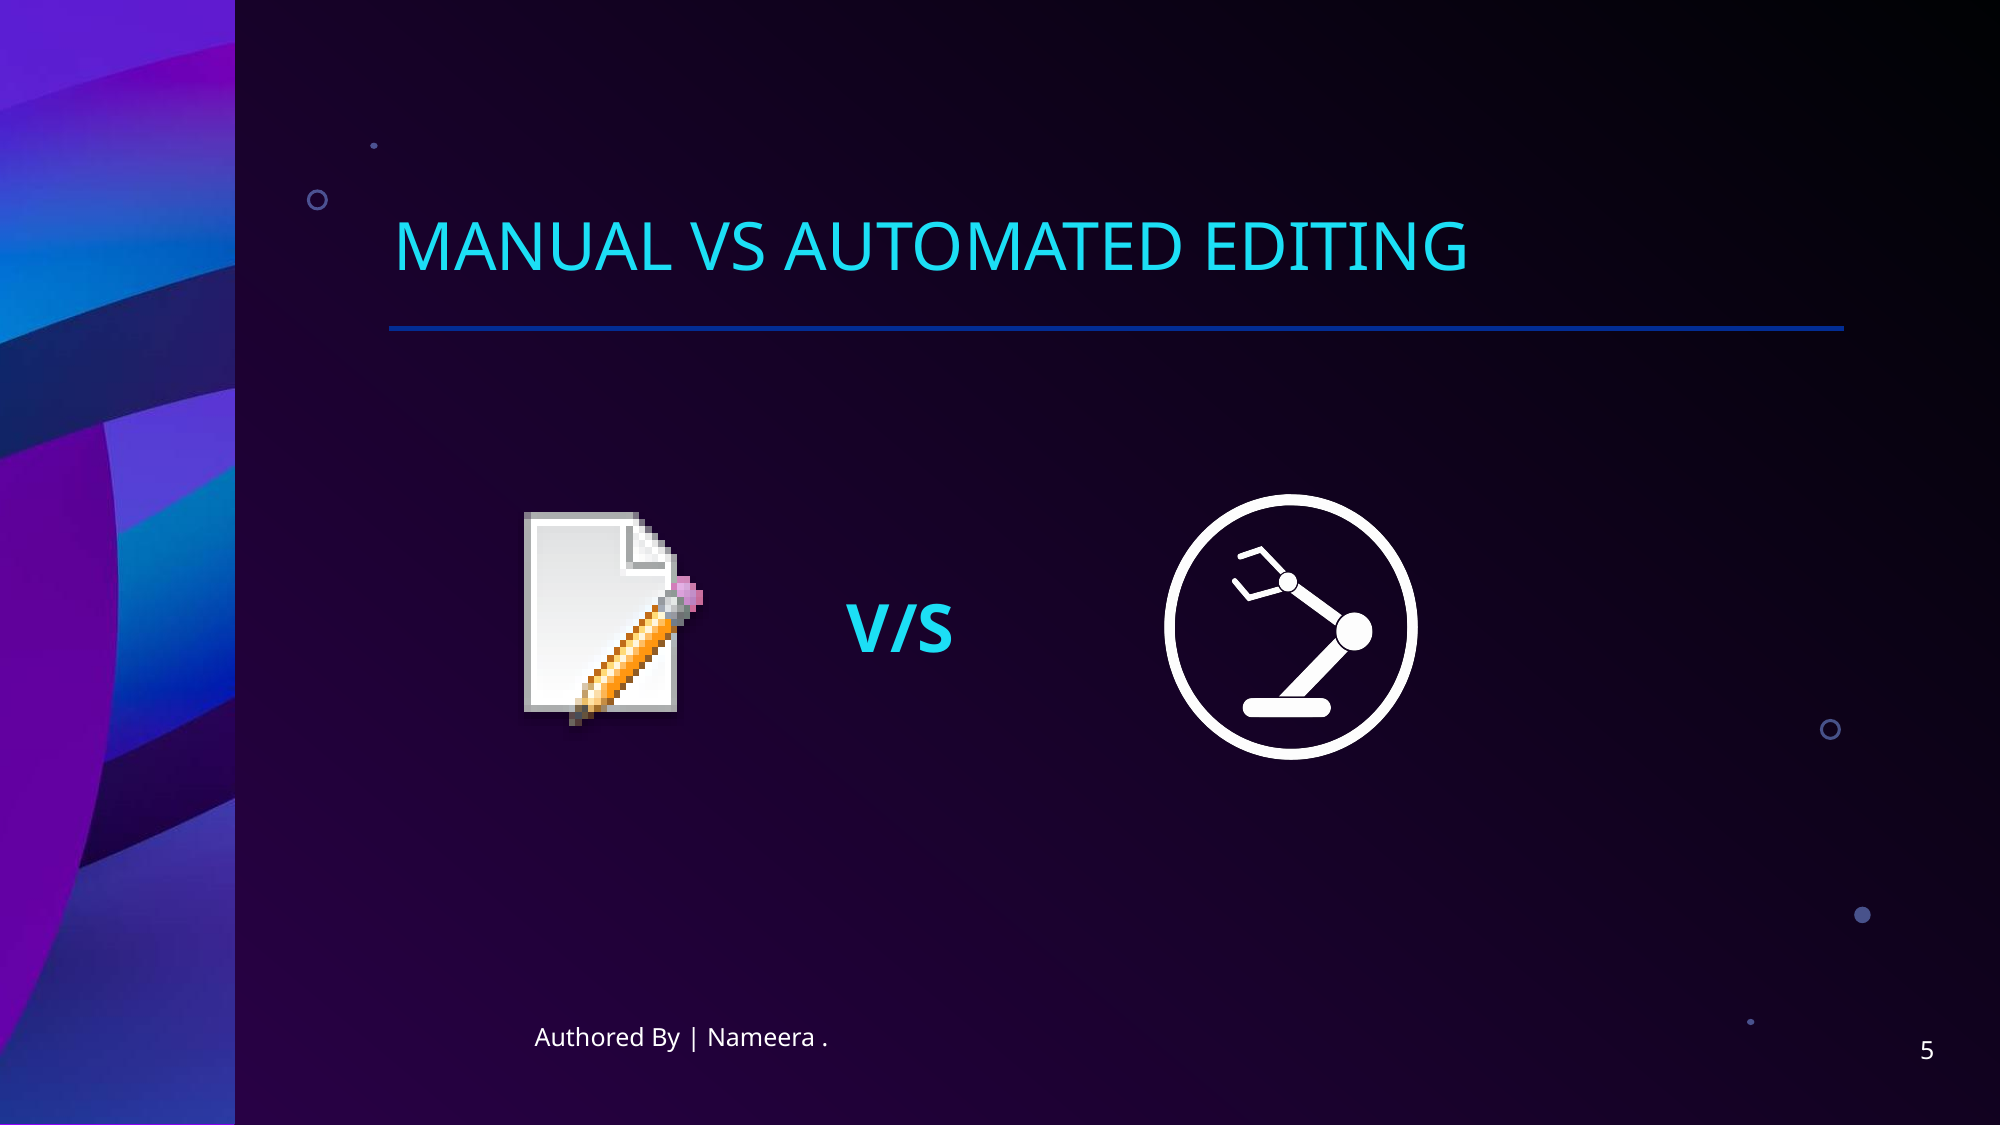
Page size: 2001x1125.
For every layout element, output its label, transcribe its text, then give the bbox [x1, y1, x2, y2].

picture [1164, 494, 1418, 760]
slide_number 5 [1499, 1021, 1950, 1082]
footer Authored By | Nameera . [519, 1005, 1435, 1067]
picture [512, 512, 716, 741]
title Manual vs automated editing [393, 26, 1983, 292]
picture [0, 0, 235, 1124]
text_box V/S [832, 578, 1118, 674]
